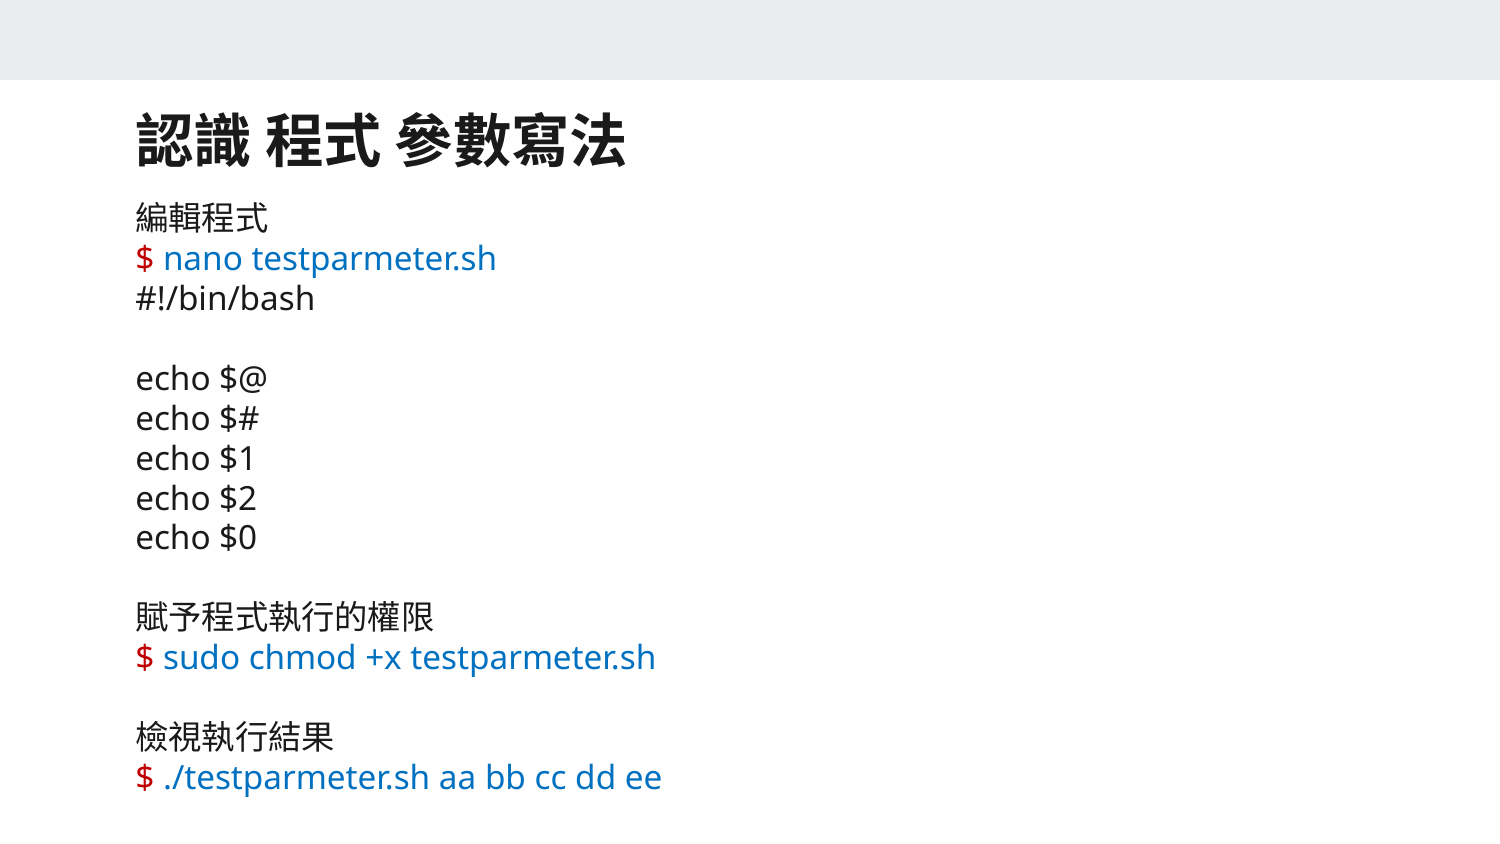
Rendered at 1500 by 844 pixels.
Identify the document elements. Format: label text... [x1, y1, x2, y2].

text_box 編輯程式 $ nano testparmeter.sh #!/bin/bash echo $@ echo $# echo $1 echo $2 echo $0 賦予程式執行的權限 $ sudo chmod +x testparmeter.sh 檢視執行結果 $ ./testparmeter.sh aa bb cc dd ee [120, 182, 1382, 844]
text_box 認識 程式 參數寫法 [127, 96, 1294, 182]
